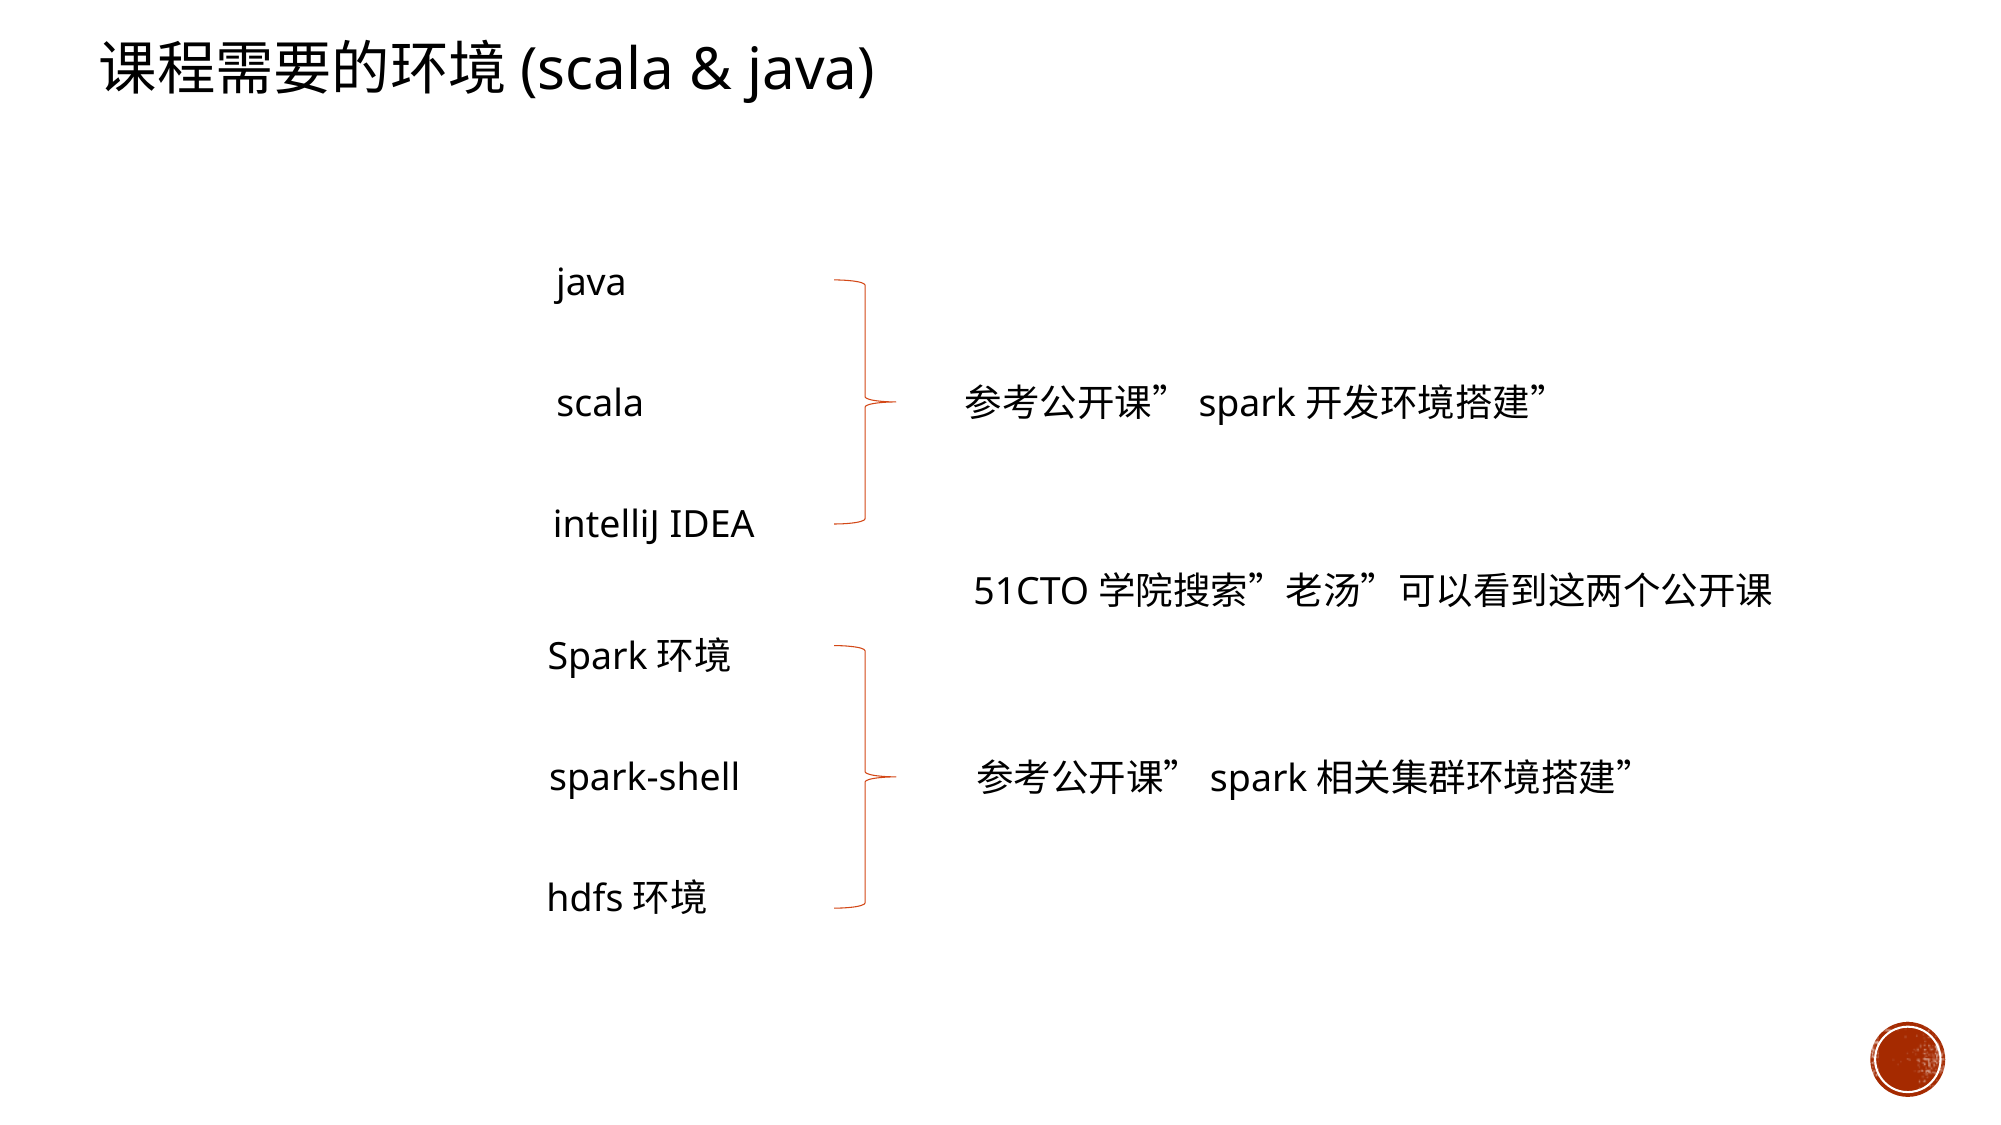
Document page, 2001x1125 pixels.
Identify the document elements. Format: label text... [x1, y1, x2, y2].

text_box java [541, 250, 642, 311]
text_box intelliJ IDEA [538, 493, 770, 553]
text_box scala [541, 371, 660, 432]
text_box 课程需要的环境(scala & java) [84, 23, 891, 109]
text_box spark-shell [534, 745, 756, 806]
text_box 参考公开课”spark相关集群环境搭建” [961, 746, 1669, 807]
text_box [834, 279, 897, 525]
text_box [834, 645, 897, 909]
text_box 51CTO学院搜索”老汤”可以看到这两个公开课 [958, 559, 1789, 620]
text_box 参考公开课”spark开发环境搭建” [949, 371, 1583, 432]
text_box hdfs环境 [531, 867, 723, 927]
text_box Spark环境 [532, 624, 747, 685]
